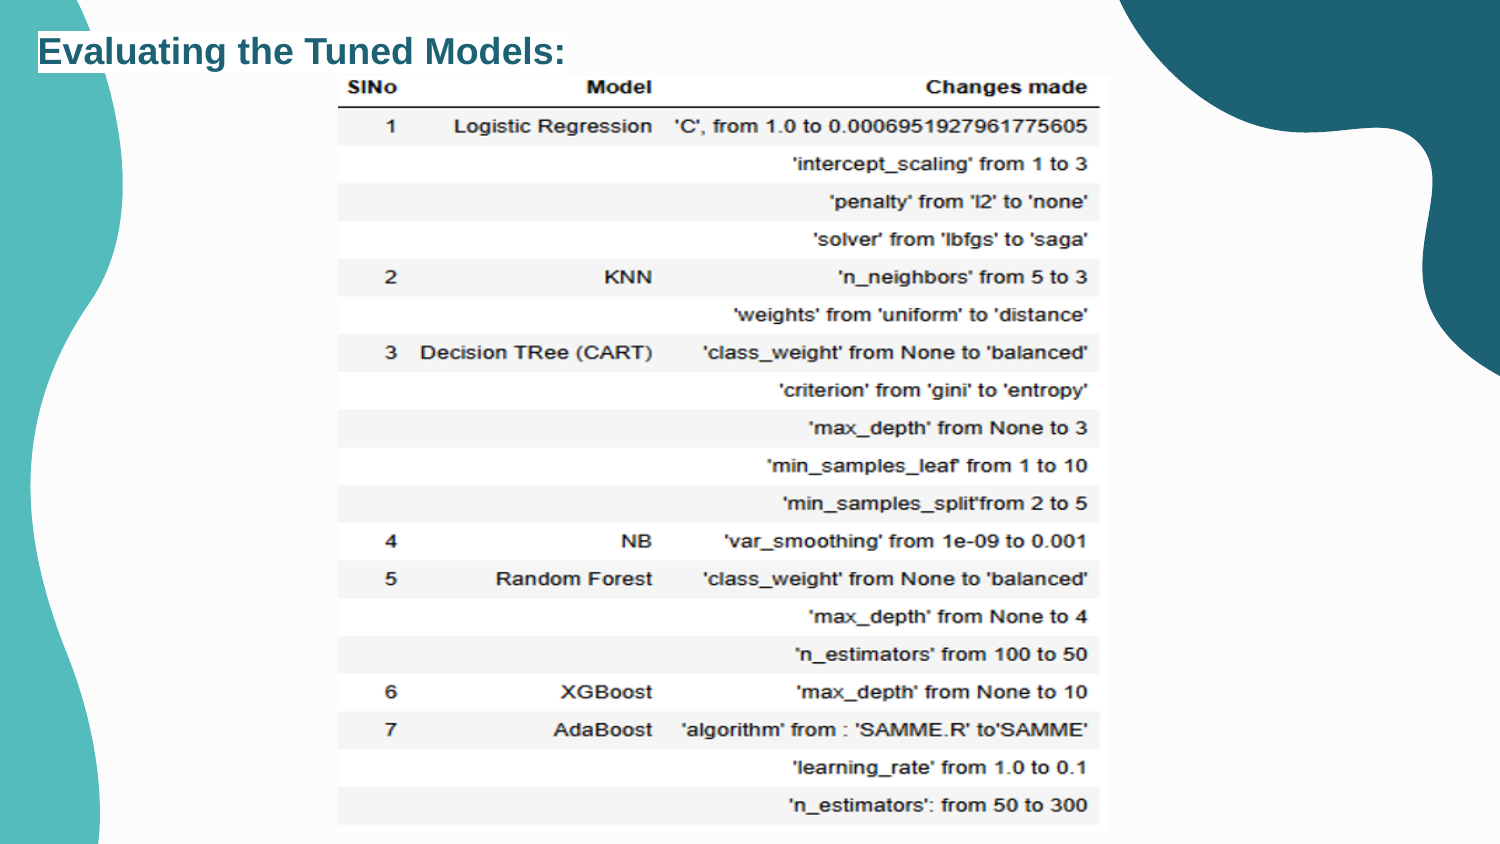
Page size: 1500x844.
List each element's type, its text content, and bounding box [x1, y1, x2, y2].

title Evaluating the Tuned Models: [0, 12, 733, 107]
picture [338, 76, 1111, 832]
